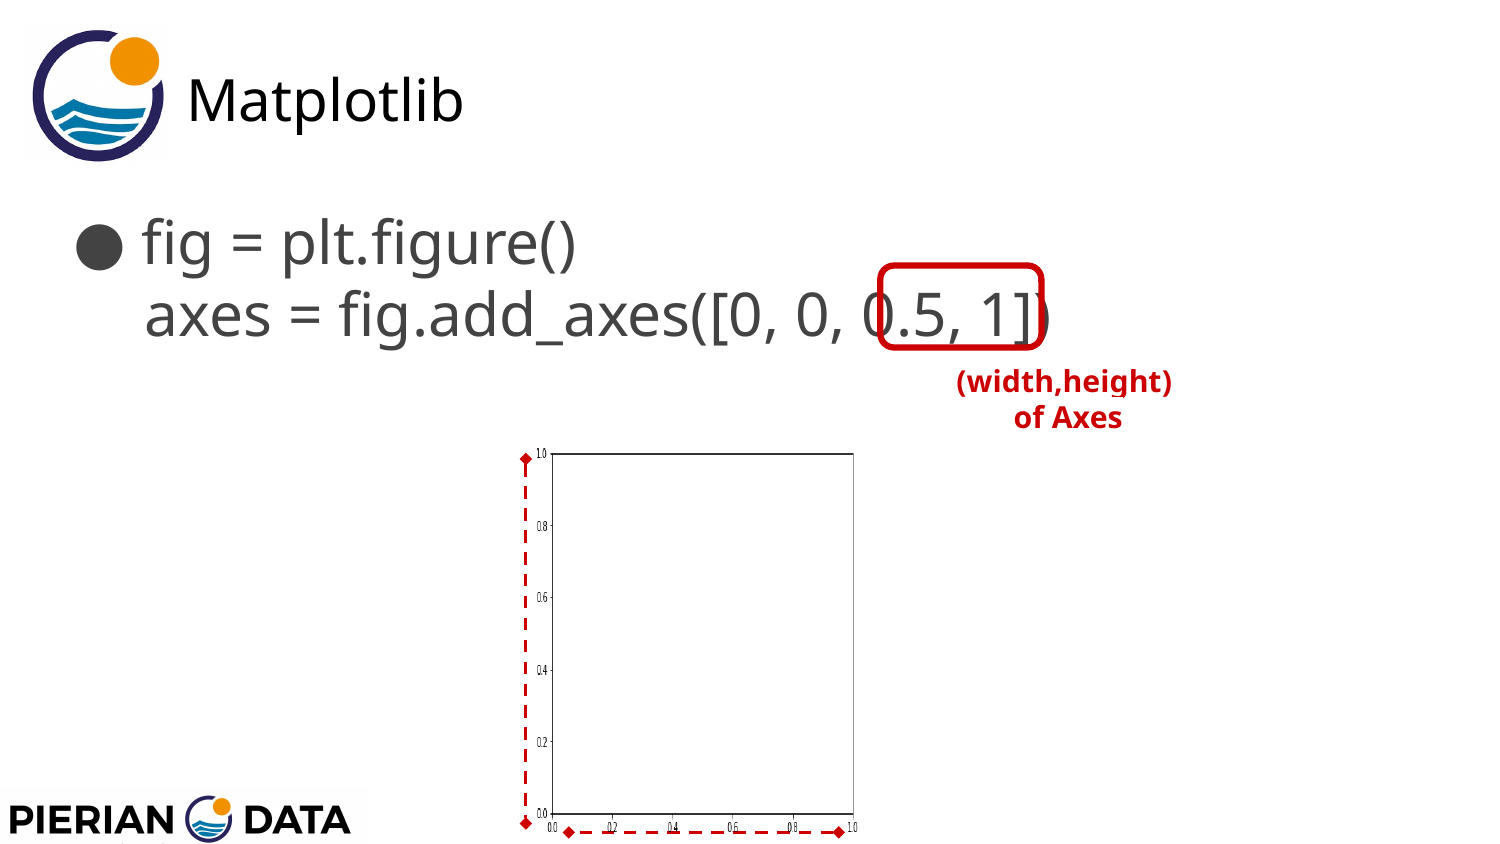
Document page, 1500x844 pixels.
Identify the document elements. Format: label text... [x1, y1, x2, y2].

picture [0, 787, 368, 844]
title Matplotlib [176, 48, 1449, 143]
list fig = plt.figure() axes = fig.add_axes([0, 0, 0.5, 1]) [51, 189, 1476, 750]
picture [531, 439, 863, 844]
picture [24, 24, 172, 167]
text_box (width,height) of Axes [848, 347, 1289, 401]
text_box [880, 265, 1042, 347]
